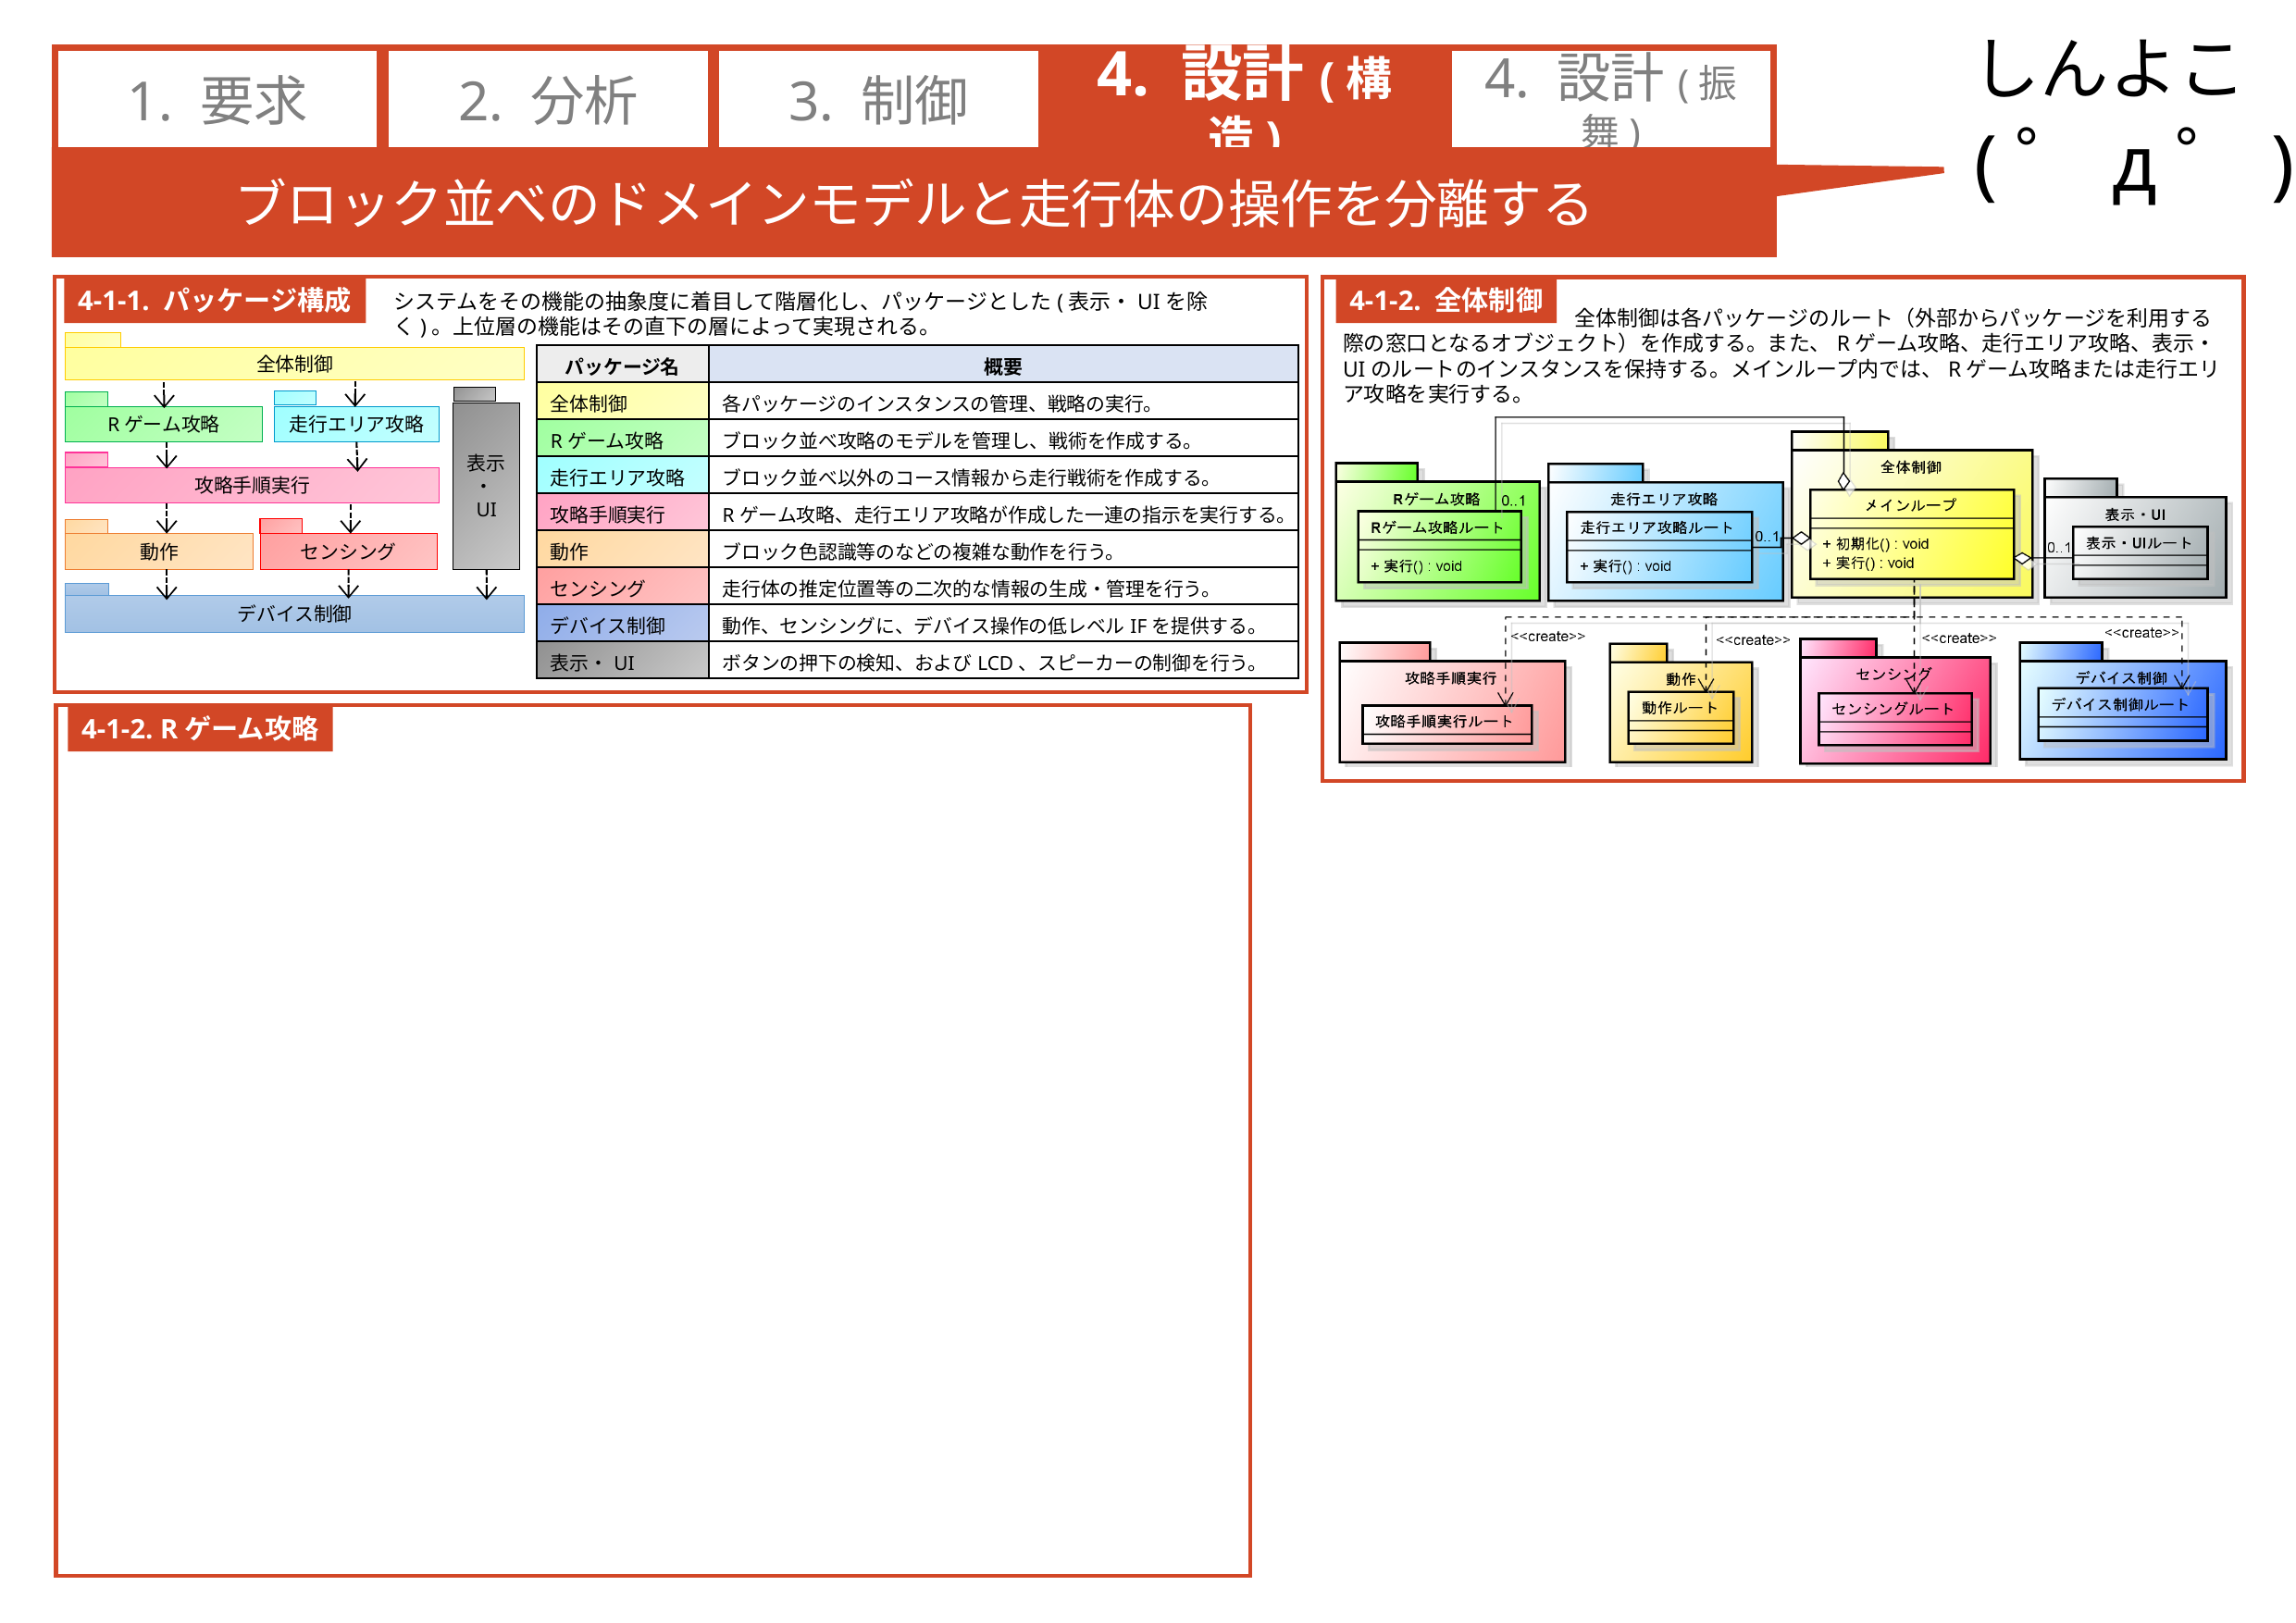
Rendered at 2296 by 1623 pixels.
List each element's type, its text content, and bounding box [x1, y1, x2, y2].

text_box 4-1-2. 全体制御 [1335, 277, 1558, 297]
table_cell デバイス制御 [538, 605, 708, 640]
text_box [65, 332, 525, 380]
table_cell 動作、センシングに、デバイス操作の低レベルIFを提供する。 [710, 605, 1297, 640]
text_box 1. 要求 [55, 46, 381, 149]
table_cell 攻略手順実行 [538, 494, 708, 529]
picture [1328, 408, 2233, 767]
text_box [65, 391, 263, 442]
table_cell 表示・UI [538, 642, 708, 677]
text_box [274, 390, 440, 442]
table_cell ブロック並べ以外のコース情報から走行戦術を作成する。 [710, 457, 1297, 492]
table_cell 各パッケージのインスタンスの管理、戦略の実行。 [710, 383, 1297, 418]
text_box 4-1-2. Rゲーム攻略 [68, 705, 333, 752]
table_cell ボタンの押下の検知、およびLCD、スピーカーの制御を行う。 [710, 642, 1297, 677]
text_box 全体制御は各パッケージのルート（外部からパッケージを利用する際の窓口となるオブジェクト）を作成する。また、Rゲーム攻略、走行エリア攻略、表示・UIのルートのインスタンスを保持する。メインループ内では、Rゲーム攻略または走行エリア攻略を実行する。 [1329, 297, 2244, 414]
table_cell 全体制御 [538, 383, 708, 418]
text_box しんよこ [1957, 18, 2296, 115]
text_box システムをその機能の抽象度に着目して階層化し、パッケージとした(表示・UIを除く)。上位層の機能はその直下の層によって実現される。 [379, 281, 1256, 346]
table_header パッケージ名 [538, 346, 708, 381]
text_box [56, 704, 1251, 1577]
table_cell 走行エリア攻略 [538, 457, 708, 492]
table_cell ブロック並べ攻略のモデルを管理し、戦術を作成する。 [710, 420, 1297, 455]
table_header 概要 [710, 346, 1297, 381]
table_cell ブロック色認識等のなどの複雑な動作を行う。 [710, 531, 1297, 566]
table_cell Rゲーム攻略、走行エリア攻略が作成した一連の指示を実行する。 [710, 494, 1297, 529]
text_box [260, 518, 438, 570]
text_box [65, 452, 440, 503]
text_box 2. 分析 [385, 46, 712, 149]
text_box [54, 276, 1308, 693]
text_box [65, 518, 254, 570]
table_cell 走行体の推定位置等の二次的な情報の生成・管理を行う。 [710, 568, 1297, 603]
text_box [65, 583, 525, 633]
text_box 3. 制御 [715, 46, 1042, 149]
table_cell 動作 [538, 531, 708, 566]
text_box 4-1-1. パッケージ構成 [64, 277, 366, 324]
text_box [1322, 276, 2245, 782]
text_box ブロック並べのドメインモデルと走行体の操作を分離する [54, 149, 1944, 255]
text_box 4. 設計(構造) [1046, 46, 1444, 149]
text_box 4. 設計(振舞) [1447, 46, 1774, 149]
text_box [453, 387, 520, 570]
text_box (゜д゜) [1961, 115, 2296, 214]
table_cell Rゲーム攻略 [538, 420, 708, 455]
table_cell センシング [538, 568, 708, 603]
